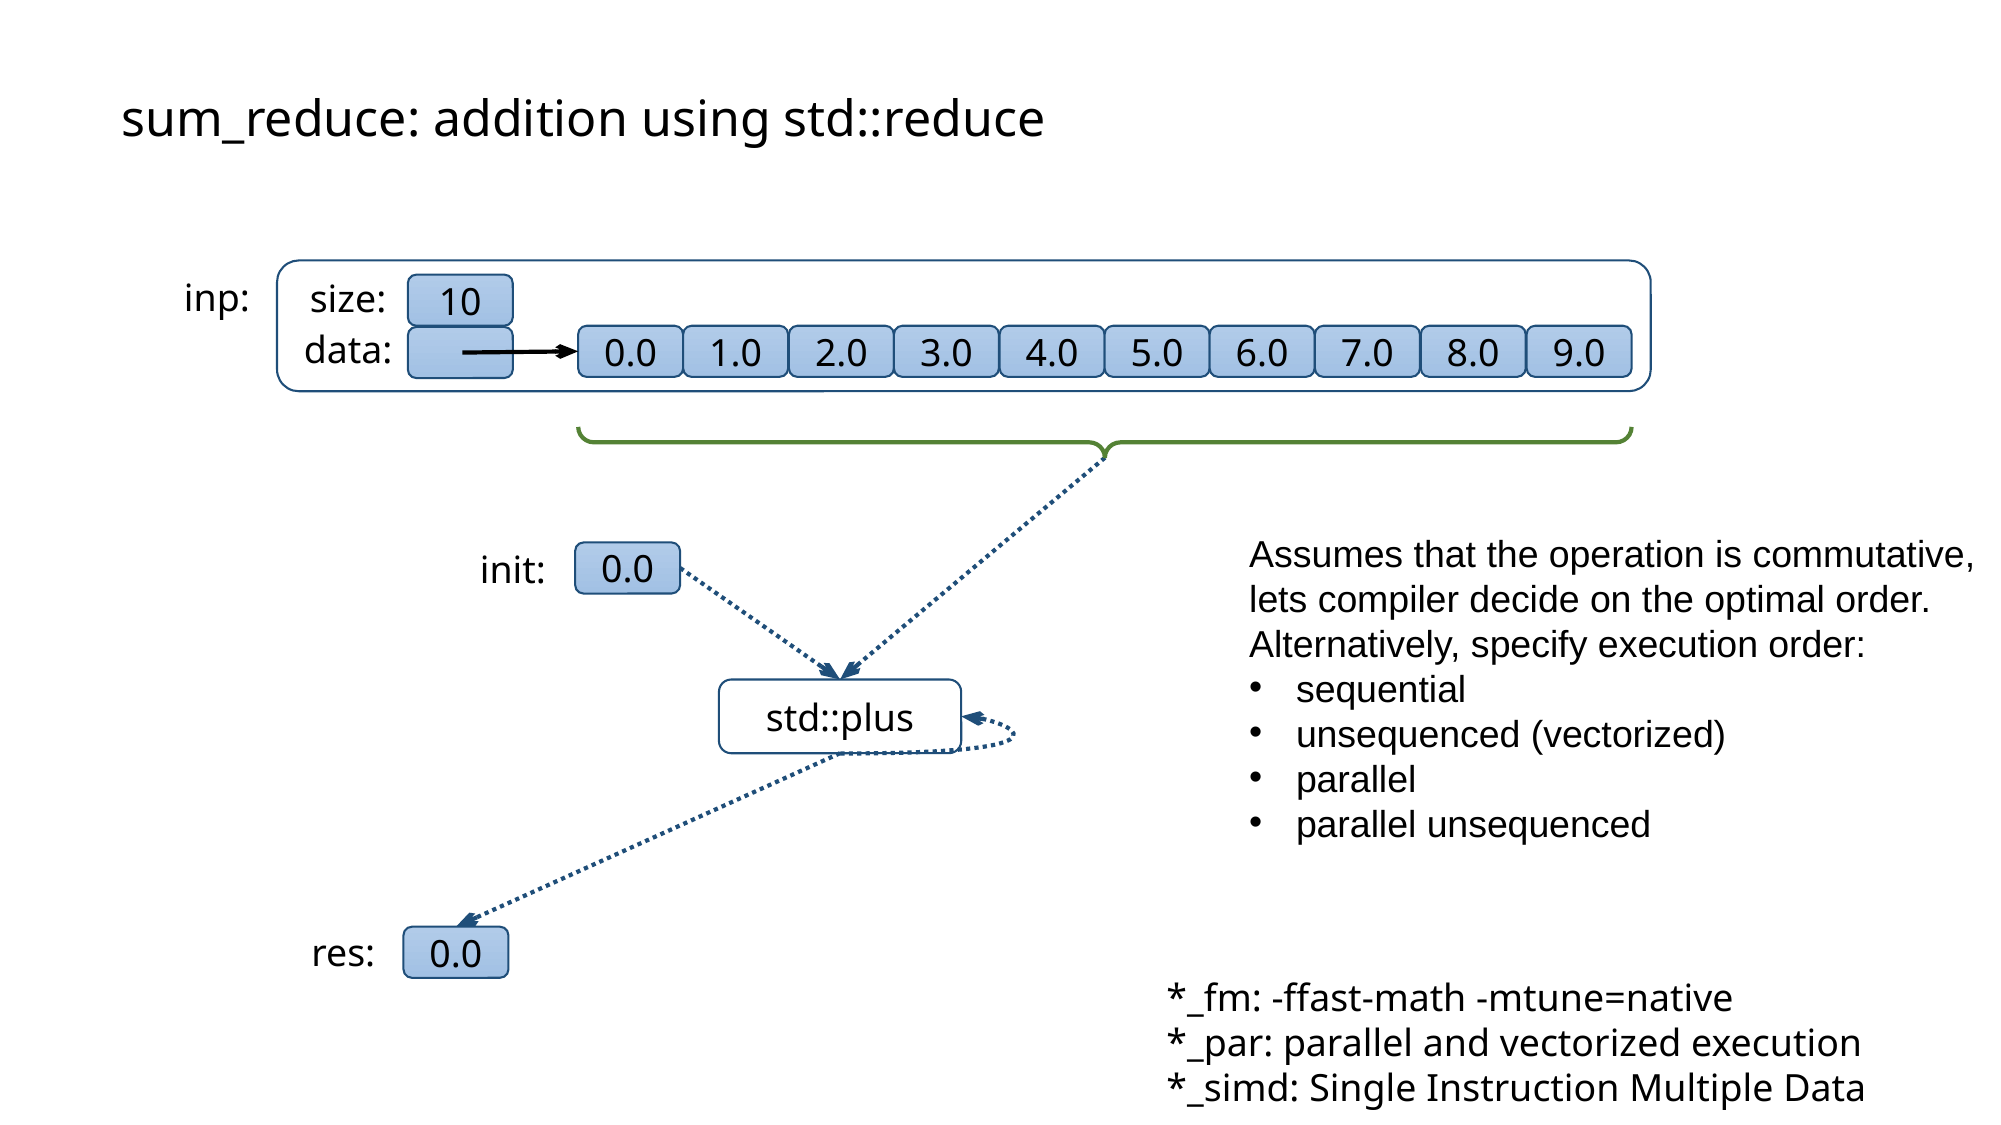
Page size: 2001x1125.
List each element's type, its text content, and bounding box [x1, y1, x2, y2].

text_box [455, 753, 841, 927]
text_box 10 [407, 274, 514, 326]
text_box inp: [169, 266, 265, 327]
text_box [840, 457, 1105, 680]
text_box [407, 326, 514, 379]
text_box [680, 568, 841, 680]
text_box std::plus [718, 680, 962, 753]
text_box [276, 259, 1652, 392]
text_box 0.0 [577, 325, 683, 378]
text_box 2.0 [788, 325, 894, 378]
text_box init: [464, 538, 561, 599]
text_box 4.0 [999, 325, 1105, 378]
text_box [840, 716, 962, 754]
title sum_reduce: addition using std::reduce [106, 42, 1832, 200]
text_box 0.0 [402, 926, 509, 979]
text_box res: [296, 922, 391, 982]
text_box 1.0 [682, 325, 788, 378]
text_box 5.0 [1104, 325, 1210, 378]
text_box 7.0 [1314, 325, 1420, 378]
text_box 8.0 [1420, 325, 1526, 378]
text_box 6.0 [1209, 325, 1315, 378]
text_box size: [294, 267, 402, 319]
text_box 3.0 [893, 325, 999, 378]
text_box 0.0 [574, 541, 681, 595]
text_box 9.0 [1526, 325, 1633, 378]
text_box Assumes that the operation is commutative, lets compiler decide on the optimal order. Alternatively, specify execution order: sequential unsequenced (vectorized) parallel parallel unsequenced [1234, 522, 1991, 852]
text_box data: [289, 319, 408, 379]
text_box *_fm: -ffast-math -mtune=native *_par: parallel and vectorized execution *_simd: Single Instruction Multiple Data [1151, 966, 1882, 1117]
text_box [577, 426, 1633, 458]
